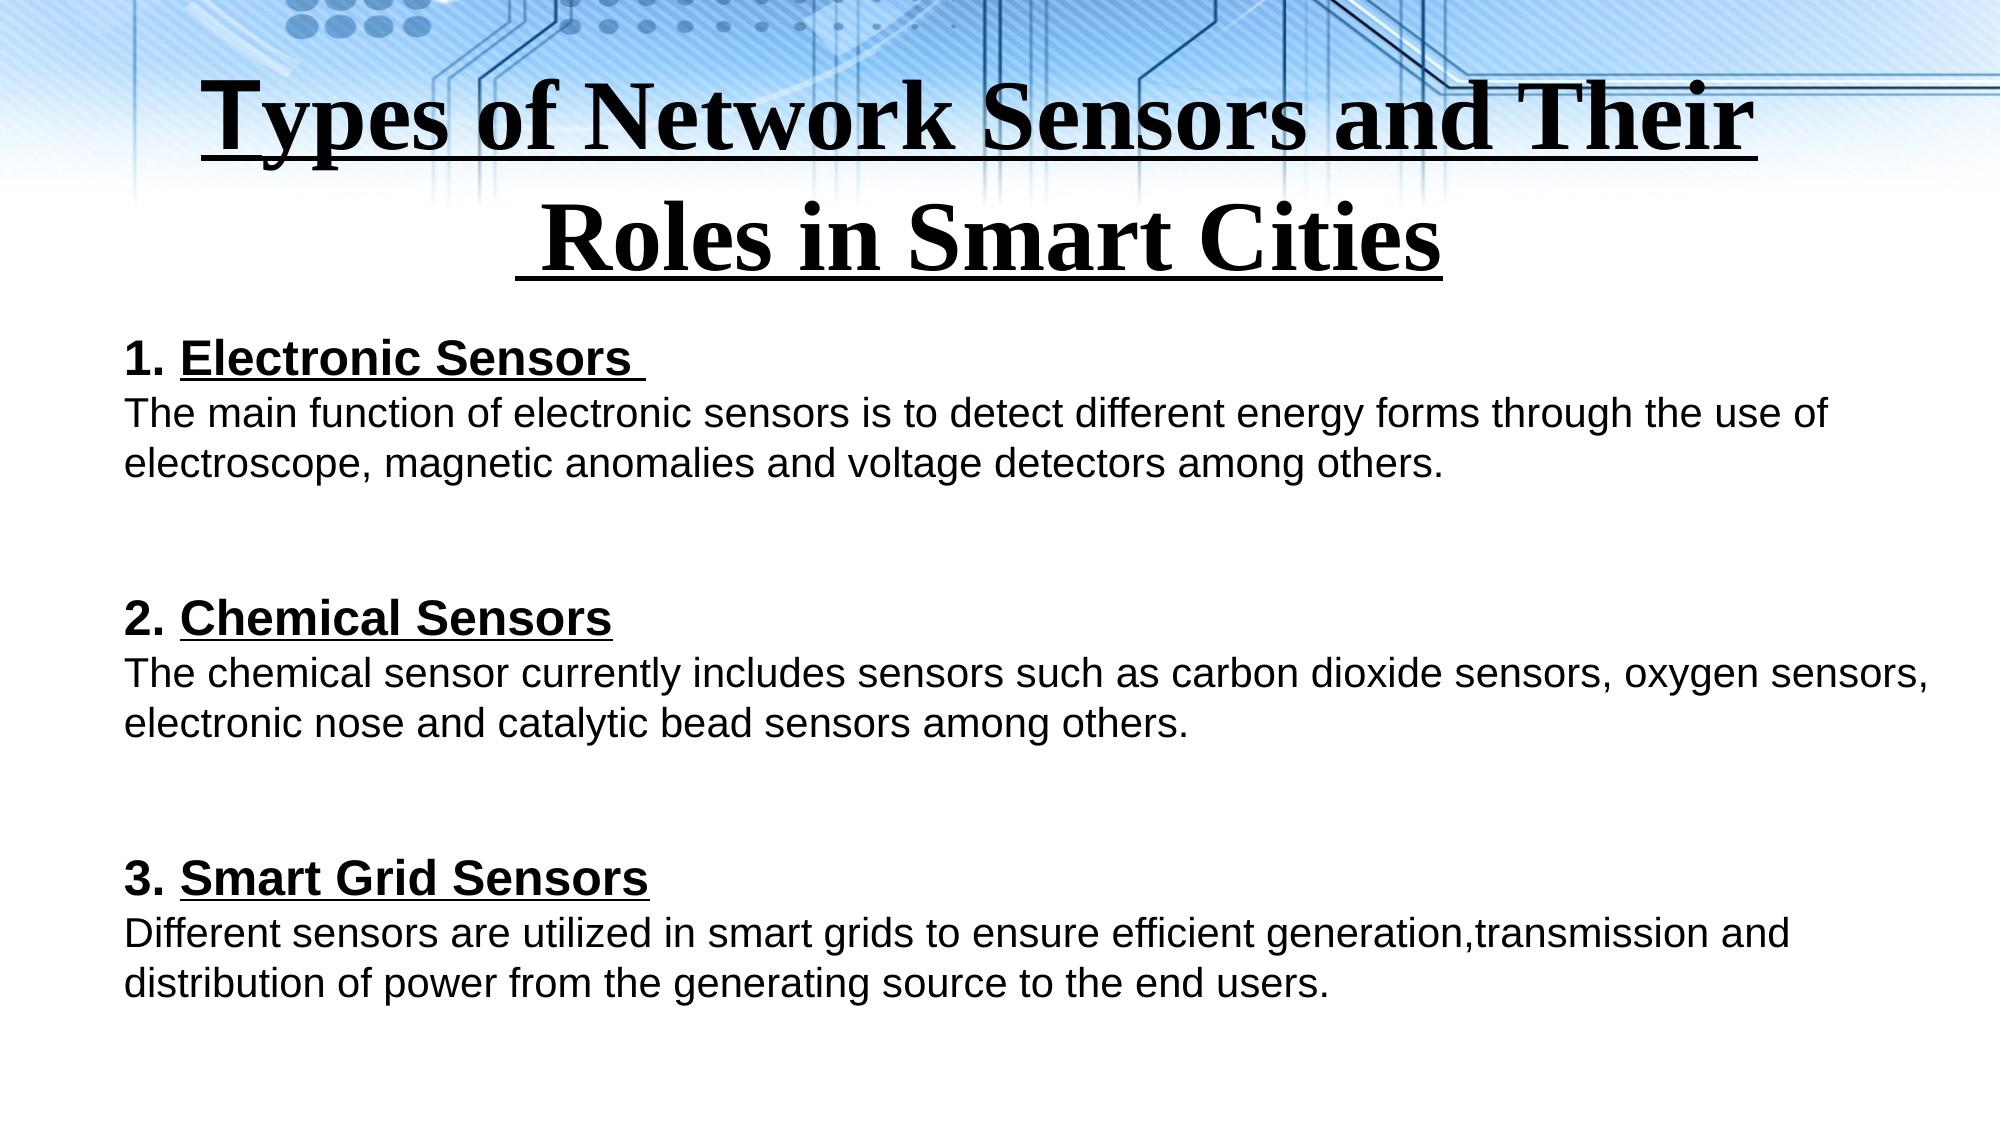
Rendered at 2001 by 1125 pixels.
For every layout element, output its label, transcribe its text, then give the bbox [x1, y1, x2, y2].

text_box Types of Network Sensors and Their Roles in Smart Cities [186, 42, 1773, 298]
picture [0, 0, 2000, 454]
text_box 1. Electronic Sensors The main function of electronic sensors is to detect different energy forms through the use of electroscope, magnetic anomalies and voltage detectors among others. 2. Chemical Sensors The chemical sensor currently includes sensors such as carbon dioxide sensors, oxygen sensors, electronic nose and catalytic bead sensors among others. 3. Smart Grid Sensors Different sensors are utilized in smart grids to ensure efficient generation,transmission and distribution of power from the generating source to the end users. [109, 318, 1963, 1064]
